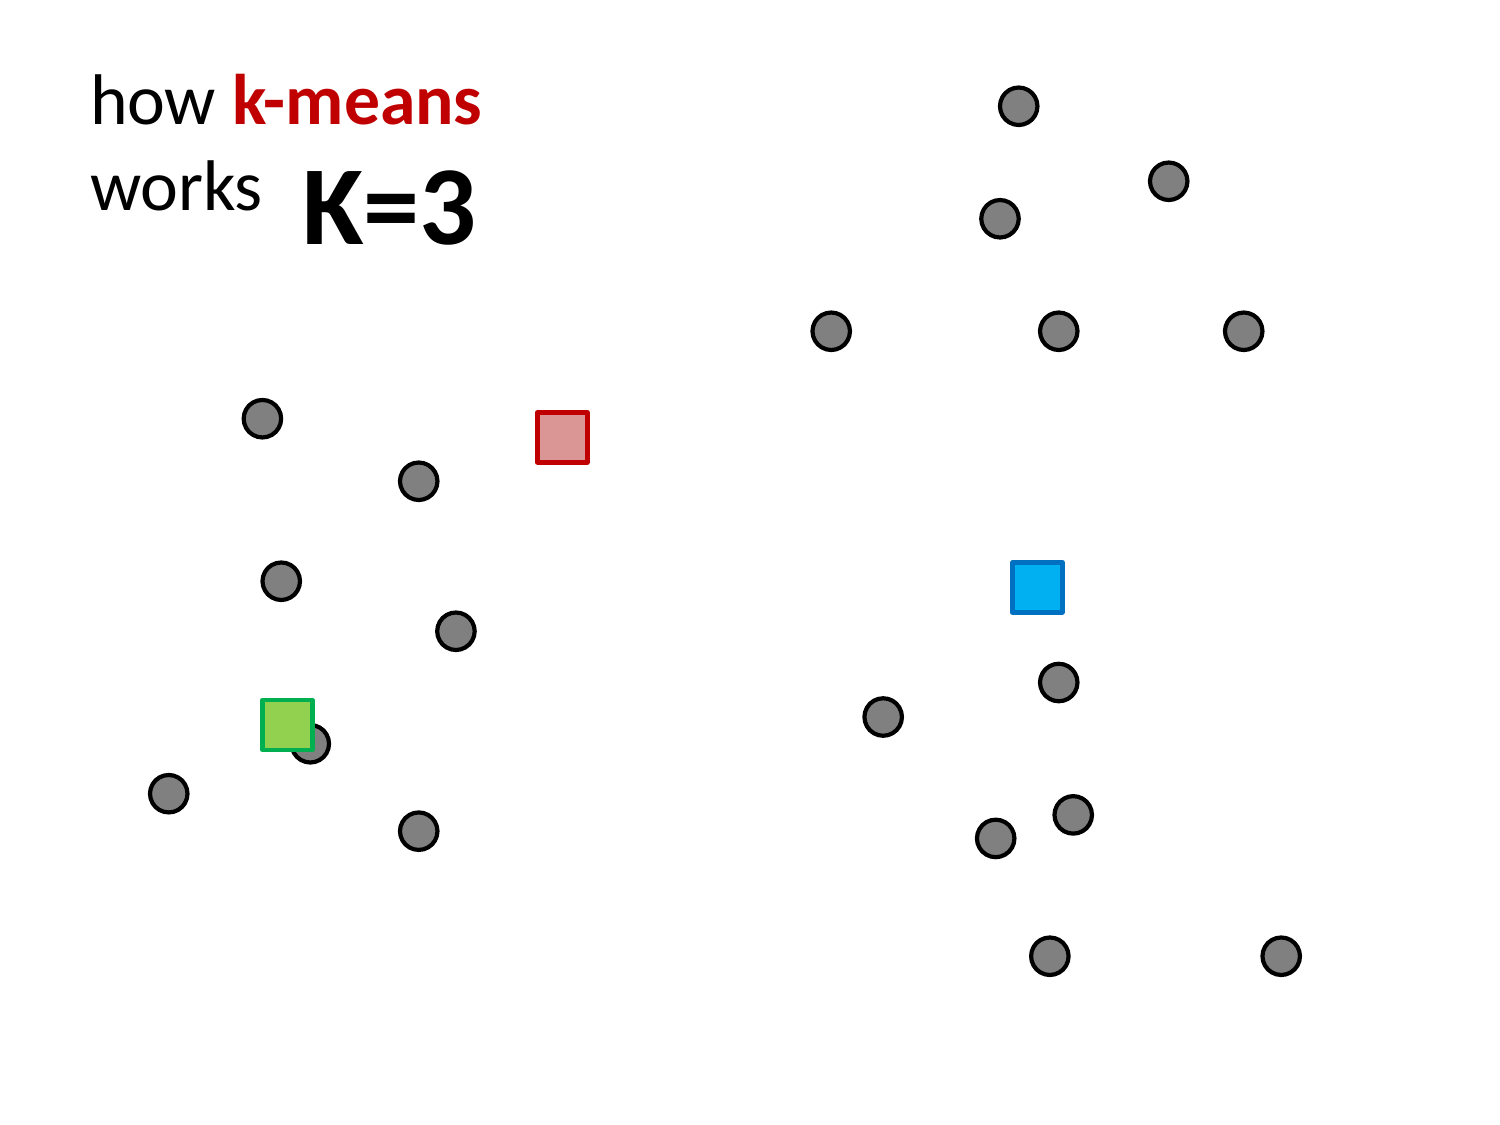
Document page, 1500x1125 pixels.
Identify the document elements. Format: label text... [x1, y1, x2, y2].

text_box K=3 [287, 124, 842, 275]
text_box [260, 698, 315, 752]
text_box [1037, 661, 1080, 704]
text_box [1052, 794, 1095, 836]
text_box [291, 723, 332, 765]
text_box [810, 310, 853, 353]
text_box [974, 817, 1017, 860]
text_box [1222, 310, 1265, 353]
text_box [1029, 935, 1071, 978]
text_box [397, 810, 440, 853]
title how k-means works [75, 45, 1425, 233]
text_box [260, 560, 303, 603]
text_box [1260, 935, 1303, 978]
text_box [435, 610, 477, 653]
text_box [979, 197, 1021, 240]
text_box [1147, 160, 1190, 203]
text_box [1037, 310, 1080, 353]
text_box [1010, 560, 1065, 615]
text_box [397, 460, 440, 503]
text_box [997, 85, 1040, 128]
text_box [535, 410, 590, 465]
text_box [241, 397, 284, 440]
text_box [147, 772, 190, 815]
text_box [862, 696, 905, 738]
